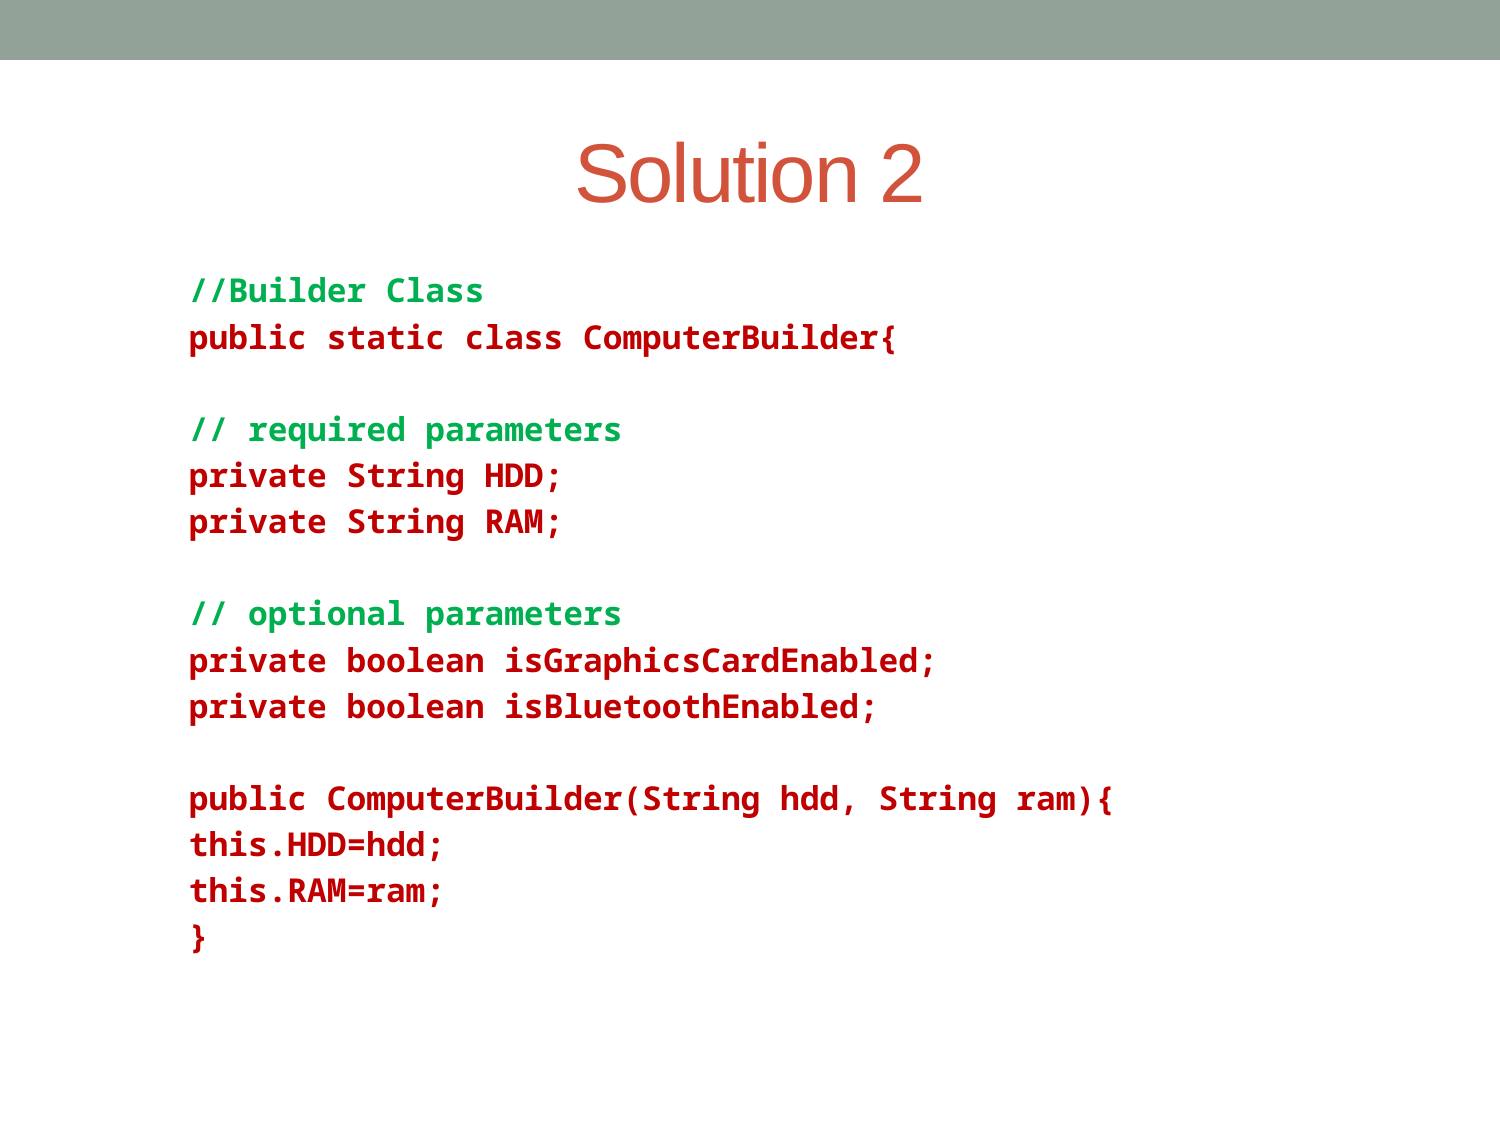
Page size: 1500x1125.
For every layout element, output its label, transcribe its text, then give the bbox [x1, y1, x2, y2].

list //Builder Class public static class ComputerBuilder{ // required parameters private String HDD; private String RAM; // optional parameters private boolean isGraphicsCardEnabled; private boolean isBluetoothEnabled; public ComputerBuilder(String hdd, String ram){ this.HDD=hdd; this.RAM=ram; } [75, 262, 1425, 1063]
title Solution 2 [75, 87, 1425, 250]
